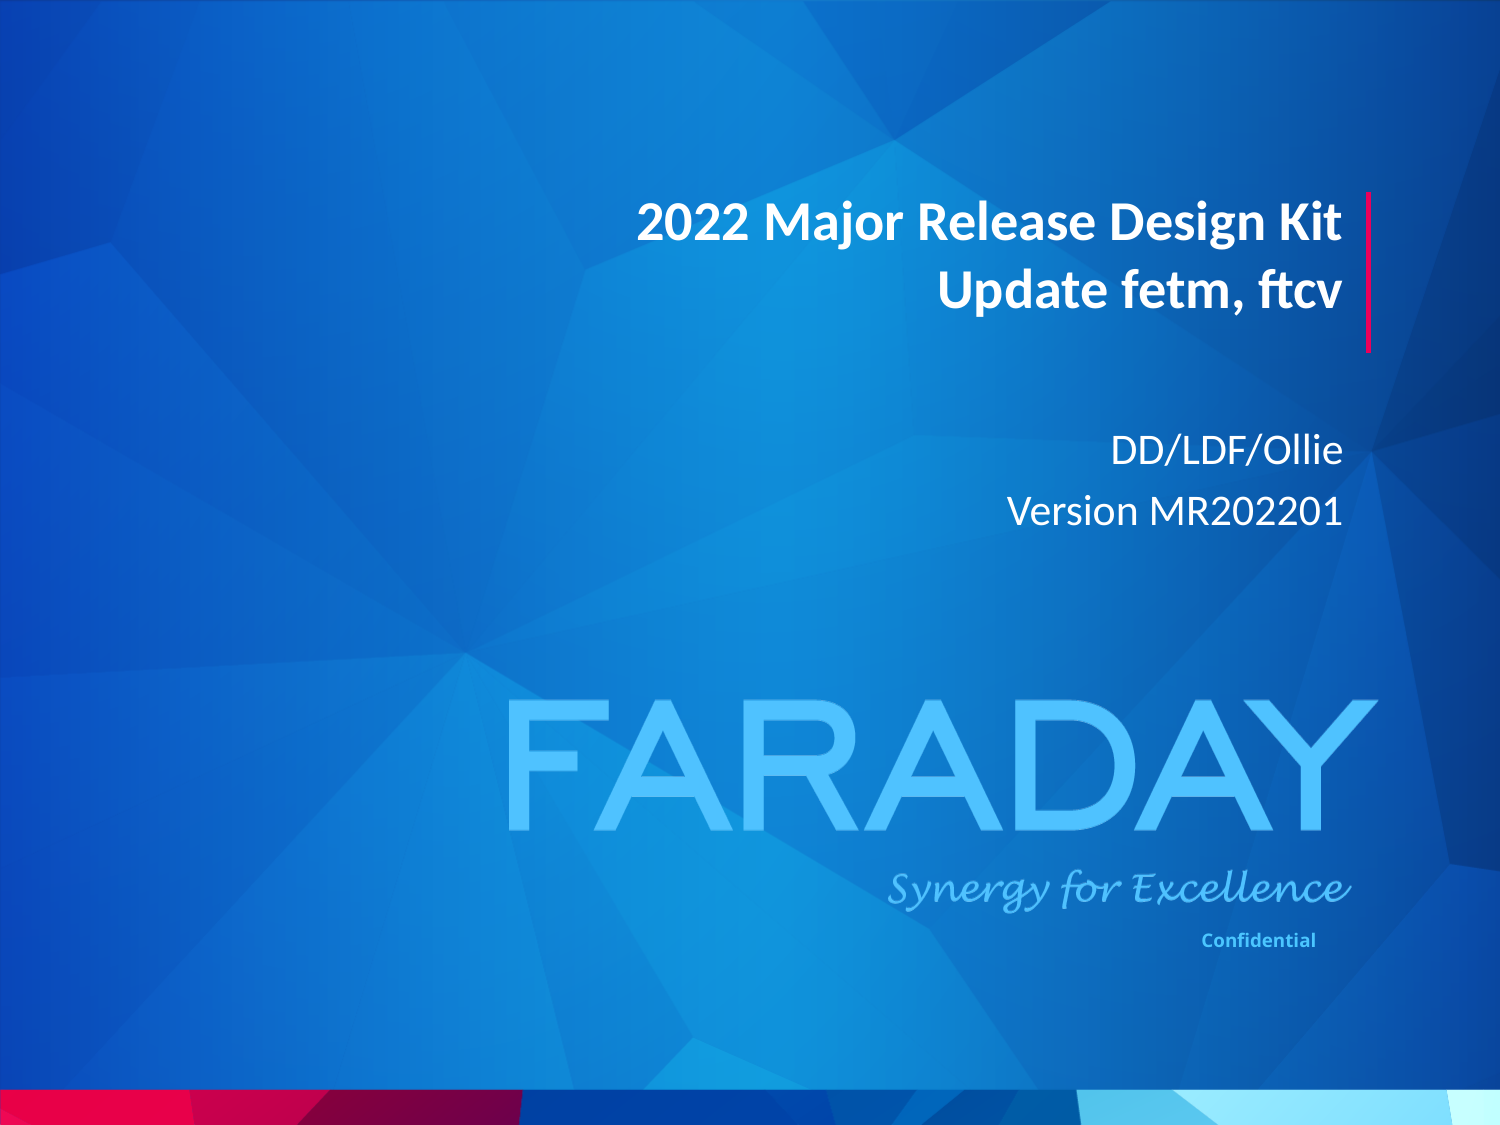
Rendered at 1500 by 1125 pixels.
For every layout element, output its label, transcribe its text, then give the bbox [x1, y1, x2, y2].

title 2022 Major Release Design Kit Update fetm, ftcv [177, 177, 1359, 355]
list DD/LDF/Ollie Version MR202201 [177, 413, 1359, 591]
picture [0, 0, 1500, 1125]
